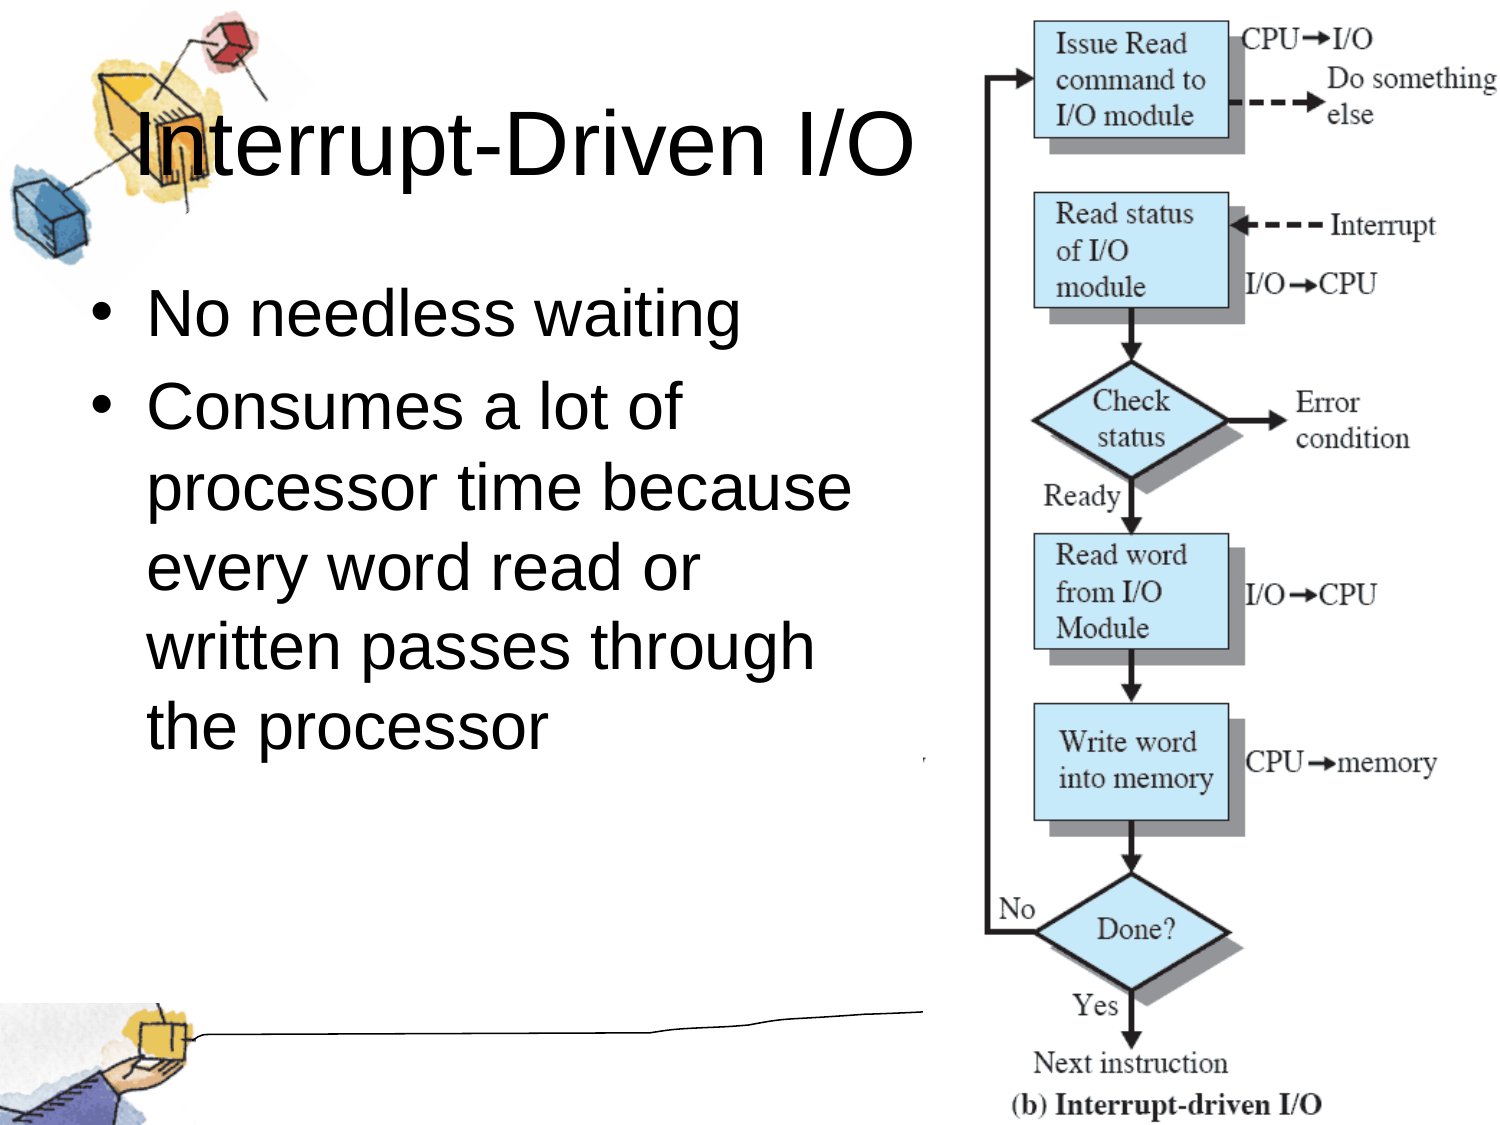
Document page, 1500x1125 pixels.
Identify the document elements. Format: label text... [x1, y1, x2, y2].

picture [922, 0, 1500, 1125]
picture [0, 1003, 196, 1125]
title Interrupt-Driven I/O [74, 44, 917, 233]
picture [114, 0, 274, 44]
picture [0, 85, 167, 305]
list No needless waiting Consumes a lot of processor time because every word read or written passes through the processor [74, 262, 913, 1076]
